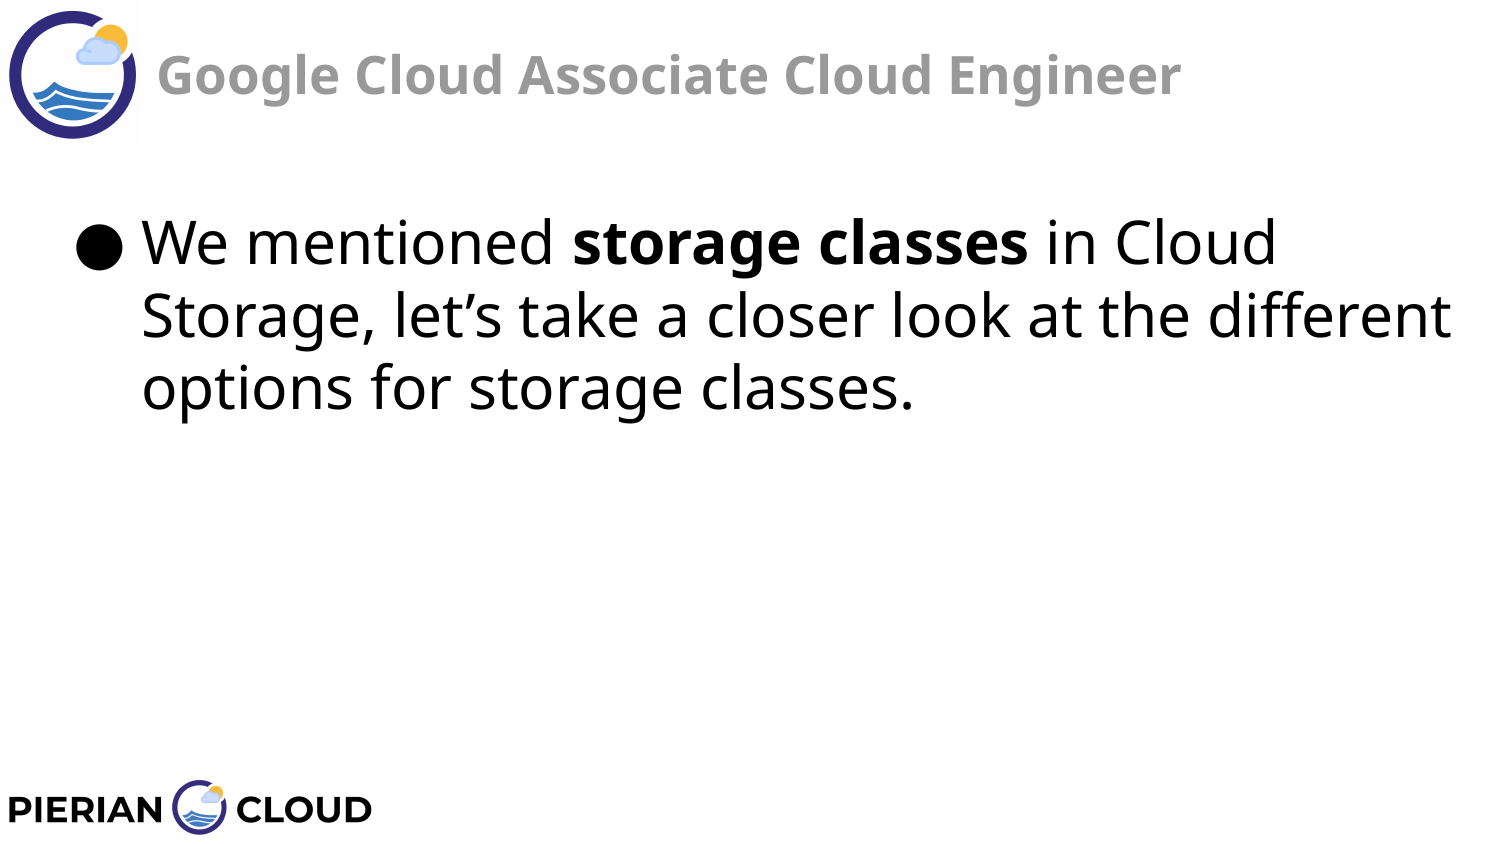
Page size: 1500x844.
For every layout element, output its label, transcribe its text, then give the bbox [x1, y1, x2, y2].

picture [0, 758, 375, 844]
picture [0, 0, 142, 146]
title Google Cloud Associate Cloud Engineer [146, 25, 1420, 120]
subtitle We mentioned storage classes in Cloud Storage, let’s take a closer look at the different options for storage classes. [51, 189, 1476, 779]
